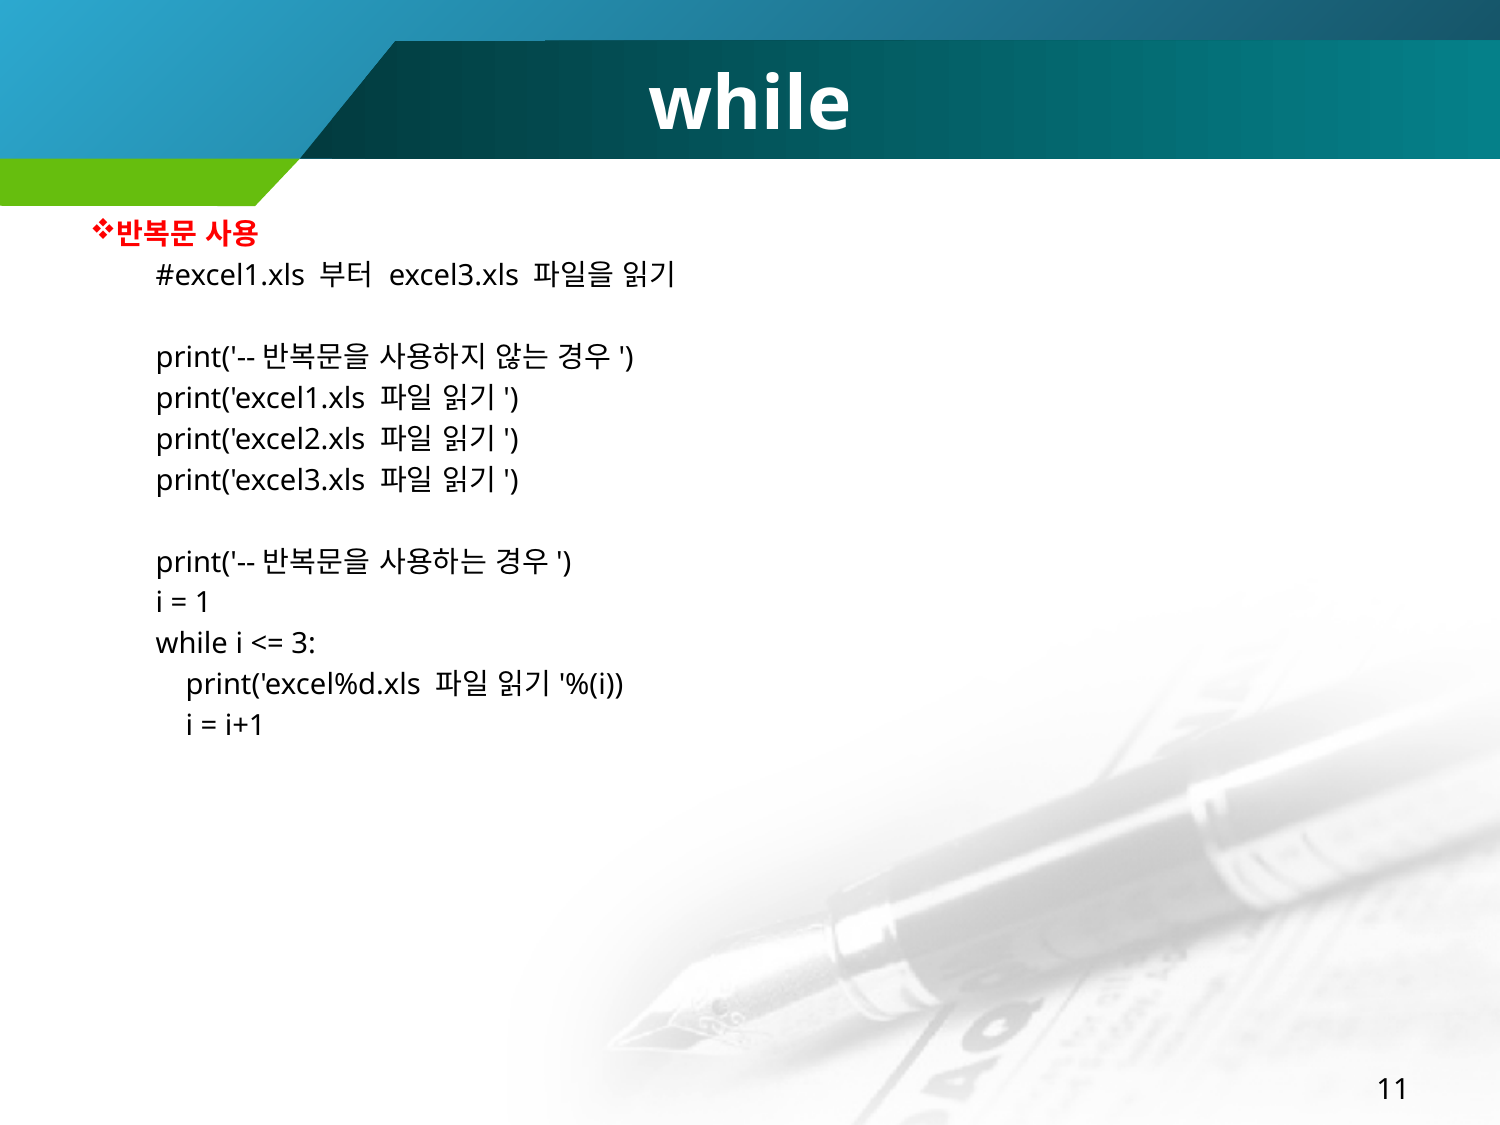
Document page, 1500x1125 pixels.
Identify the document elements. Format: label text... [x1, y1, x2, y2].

list 반복문 사용 #excel1.xls 부터 excel3.xls 파일을 읽기 print('--반복문을 사용하지 않는 경우') print('excel1.xls 파일 읽기') print('excel2.xls 파일 읽기') print('excel3.xls 파일 읽기') print('--반복문을 사용하는 경우') i = 1 while i <= 3: print('excel%d.xls 파일 읽기'%(i)) i = i+1 [74, 207, 1434, 1024]
picture [490, 448, 1500, 1125]
title while [0, 36, 1500, 163]
slide_number 11 [1074, 1062, 1426, 1103]
